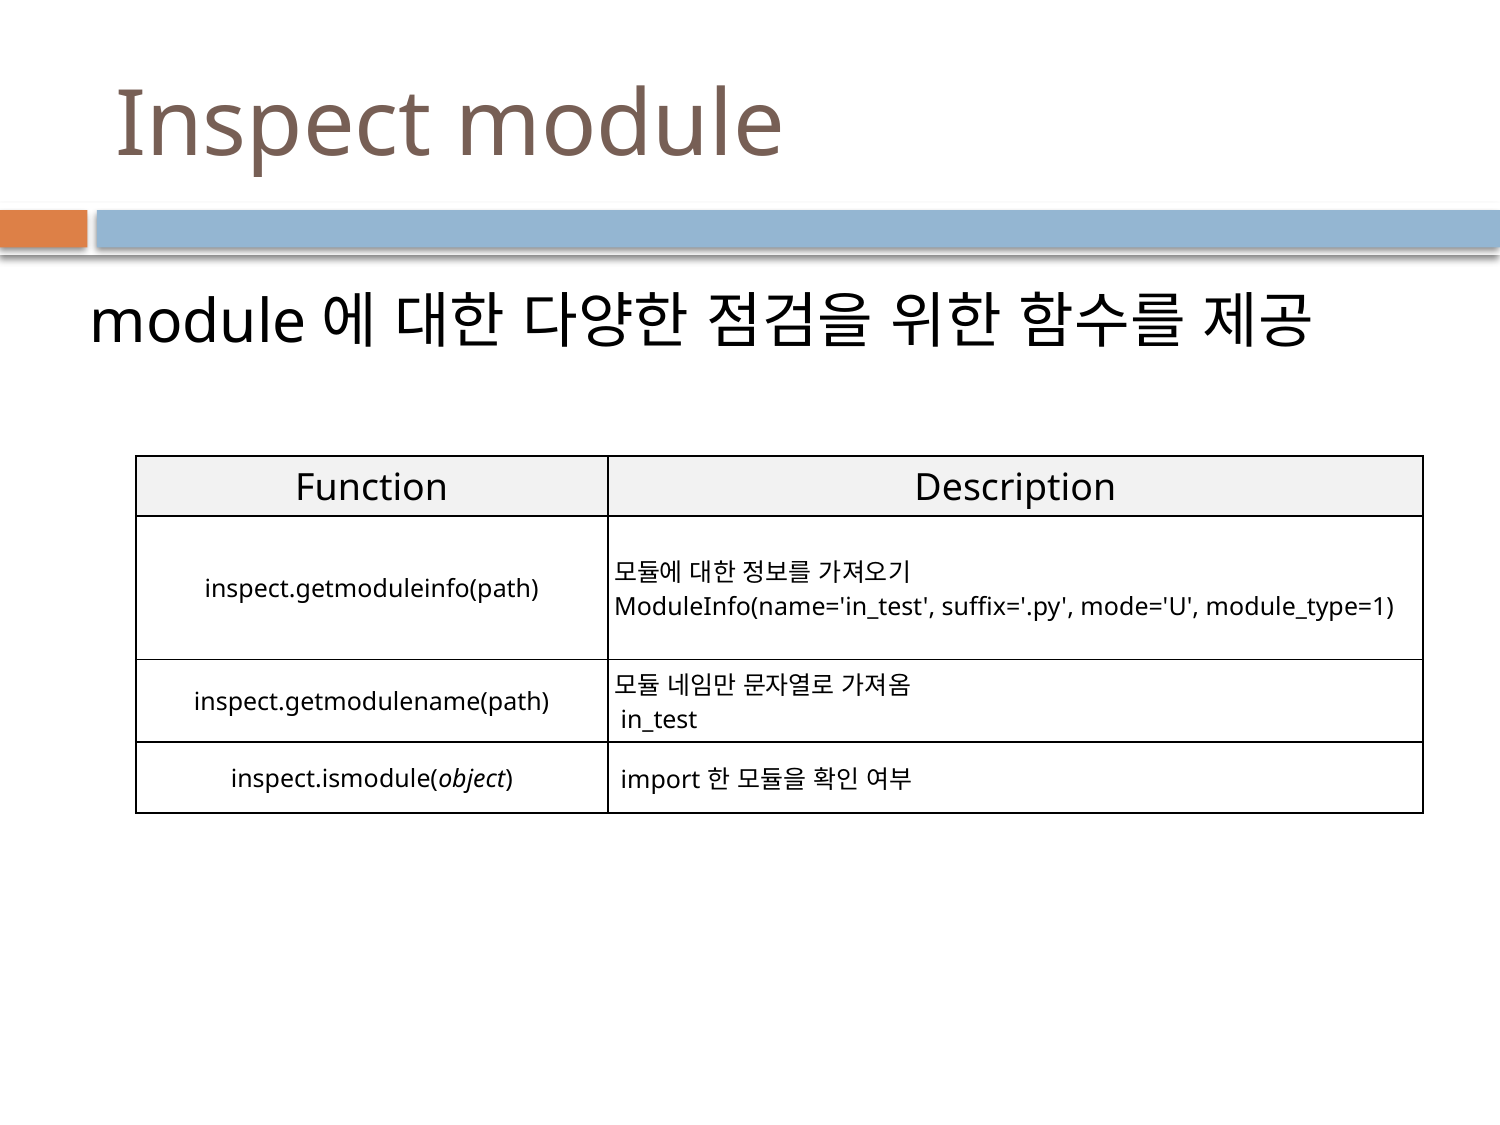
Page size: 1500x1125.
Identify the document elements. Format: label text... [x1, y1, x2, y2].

table_cell inspect.getmoduleinfo(path) [137, 517, 607, 659]
table_cell 모듈에 대한 정보를 가져오기 ModuleInfo(name='in_test', suffix='.py', mode='U', module_type=1) [609, 517, 1422, 659]
table_header Description [609, 457, 1422, 515]
title Inspect module [100, 37, 1438, 200]
table_header Function [137, 457, 607, 515]
table_cell inspect.ismodule(object) [137, 743, 607, 812]
table_cell inspect.getmodulename(path) [137, 660, 607, 741]
list module에 대한 다양한 점검을 위한 함수를 제공 [75, 274, 1425, 433]
table_cell 모듈 네임만 문자열로 가져옴 in_test [609, 660, 1422, 741]
table_cell import한 모듈을 확인 여부 [609, 743, 1422, 812]
